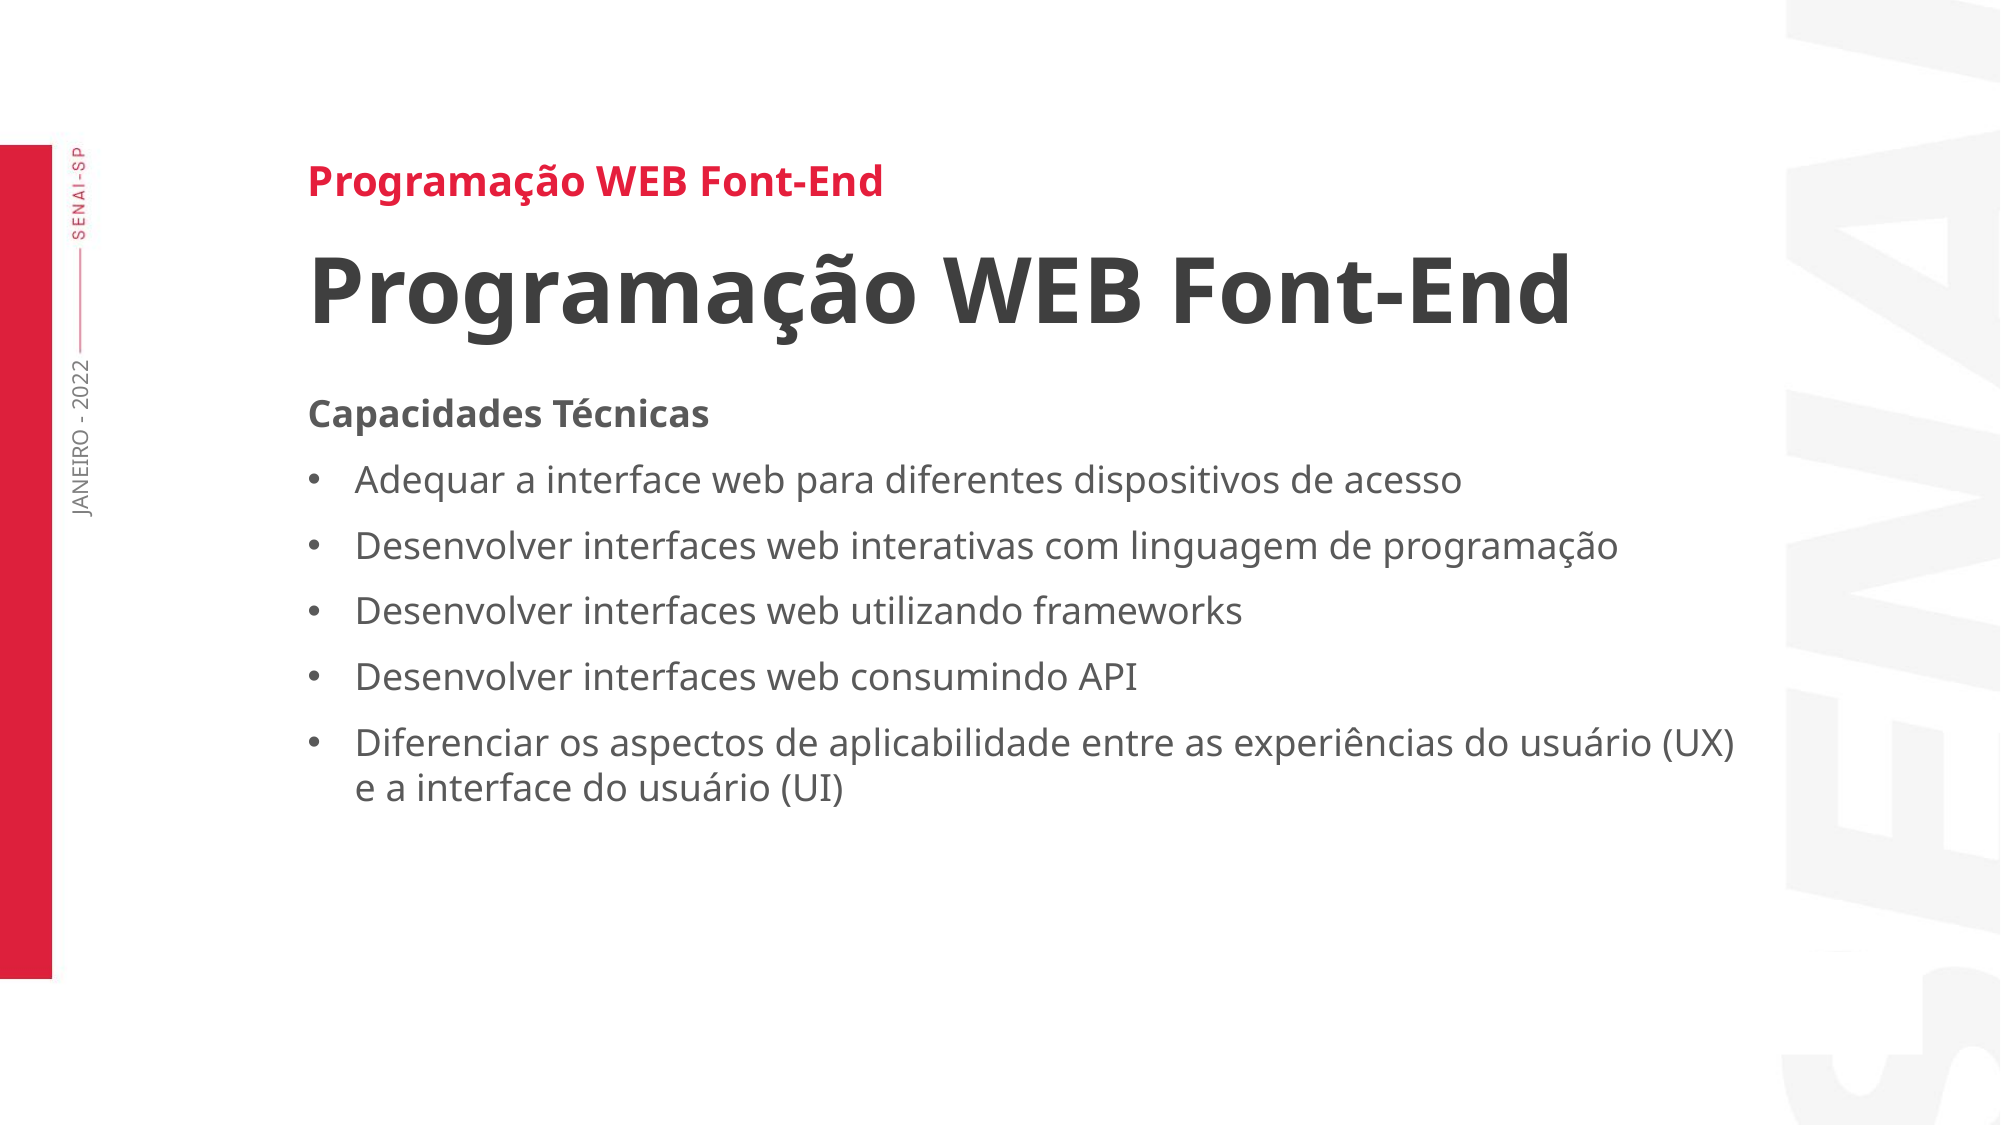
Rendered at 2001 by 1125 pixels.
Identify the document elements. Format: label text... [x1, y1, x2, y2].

picture [0, 0, 2001, 1125]
list Programação WEB Font-End [292, 236, 1756, 353]
list JANEIRO - 2022 [61, 345, 99, 570]
list Capacidades Técnicas Adequar a interface web para diferentes dispositivos de acesso Desenvolver interfaces web interativas com linguagem de programação Desenvolver interfaces web utilizando frameworks Desenvolver interfaces web consumindo API Diferenciar os aspectos de aplicabilidade entre as experiências do usuário (UX) e a interface do usuário (UI) [292, 382, 1756, 889]
list Programação WEB Font-End [292, 152, 1381, 207]
